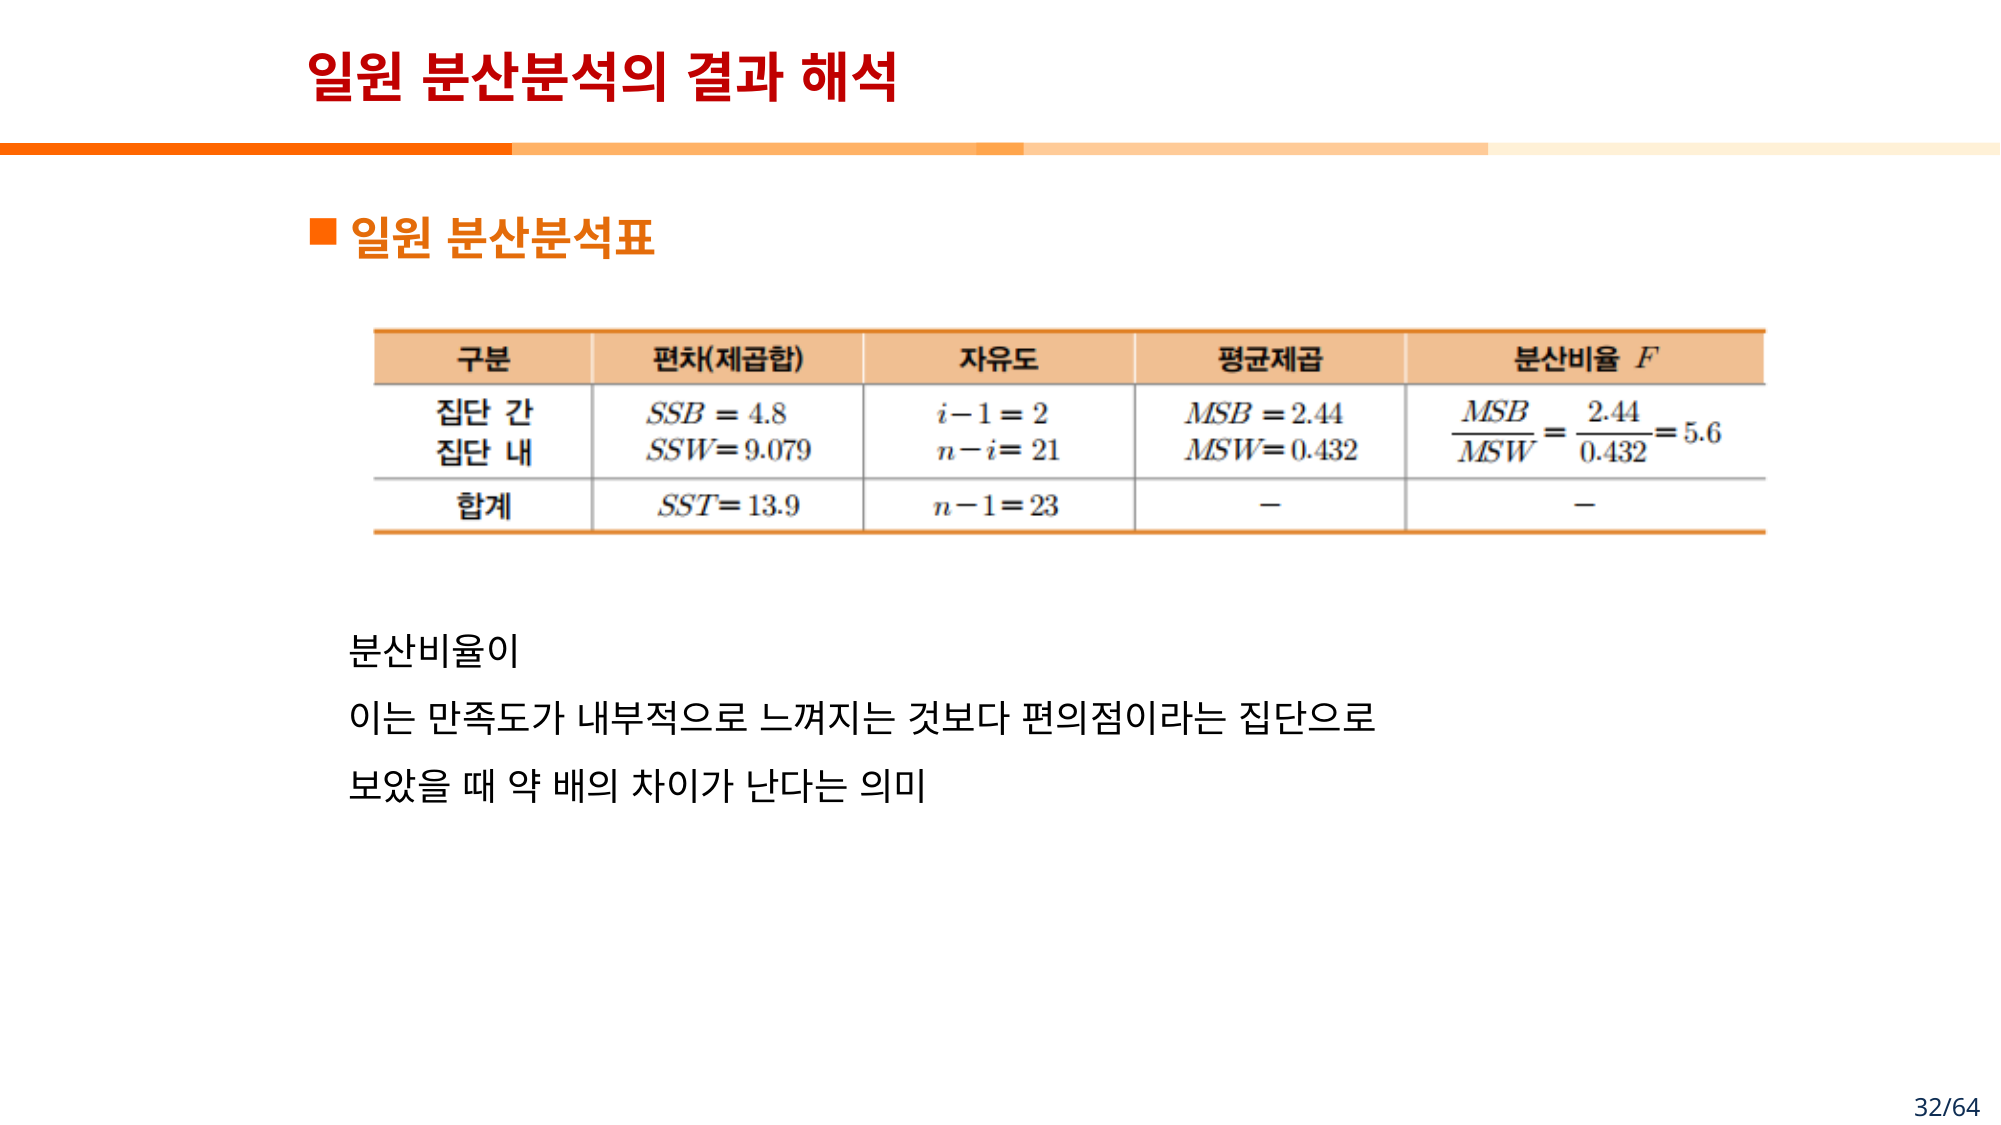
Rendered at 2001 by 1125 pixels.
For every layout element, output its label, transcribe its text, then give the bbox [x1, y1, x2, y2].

picture [373, 325, 1769, 539]
title 일원 분산분석의 결과 해석 [291, 31, 1532, 122]
list 일원 분산분석표 [291, 174, 1709, 291]
